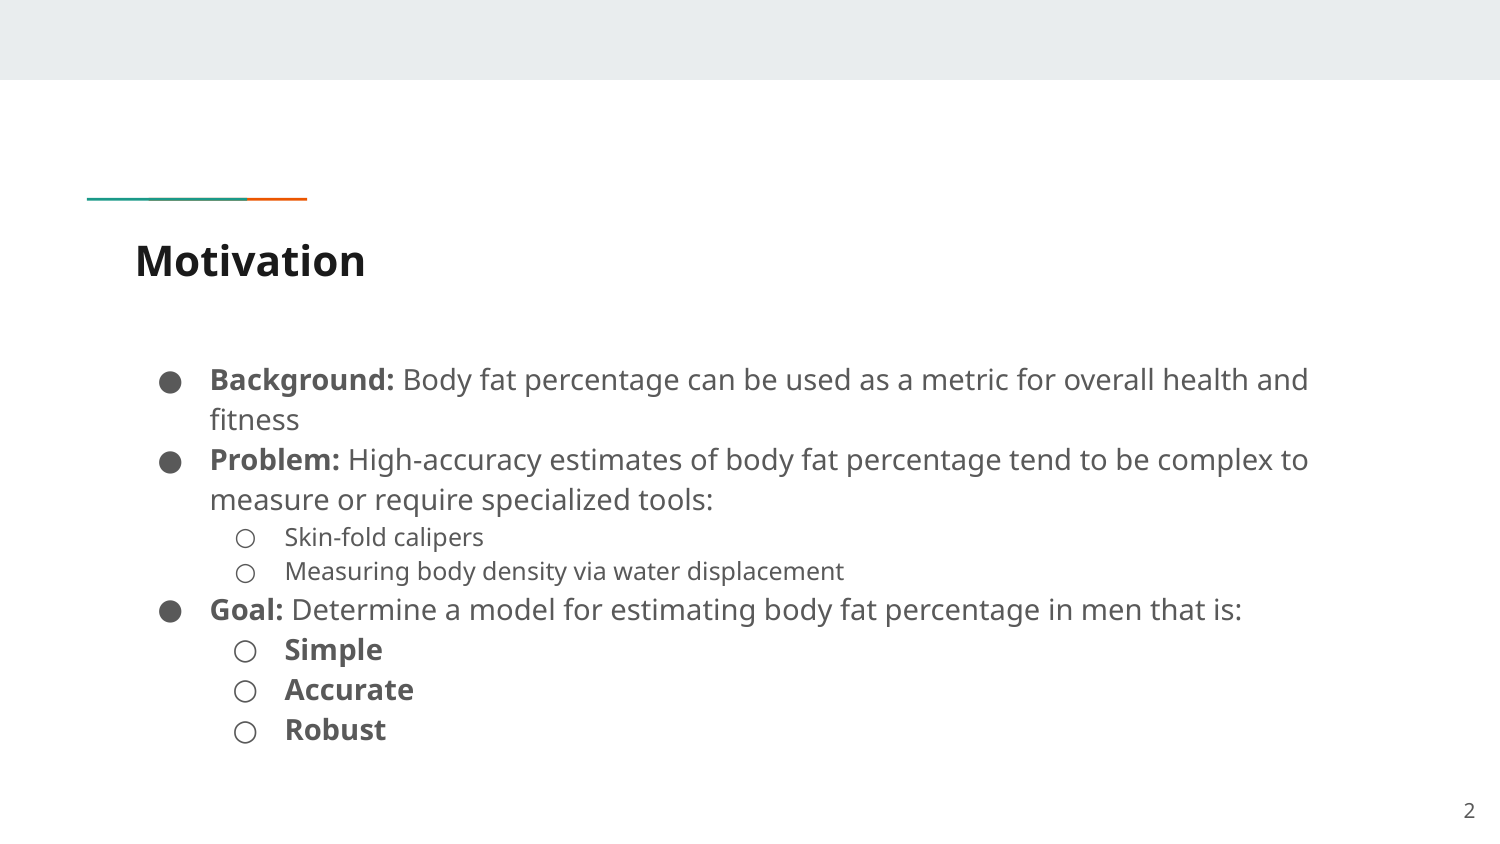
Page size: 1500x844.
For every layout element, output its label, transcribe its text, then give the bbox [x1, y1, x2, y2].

slide_number 2 [1400, 779, 1491, 844]
list Background: Body fat percentage can be used as a metric for overall health and fitness Problem: High-accuracy estimates of body fat percentage tend to be complex to measure or require specialized tools: Skin-fold calipers Measuring body density via water displacement Goal: Determine a model for estimating body fat percentage in men that is: Simple Accurate Robust [119, 341, 1381, 712]
title Motivation [119, 216, 1381, 305]
